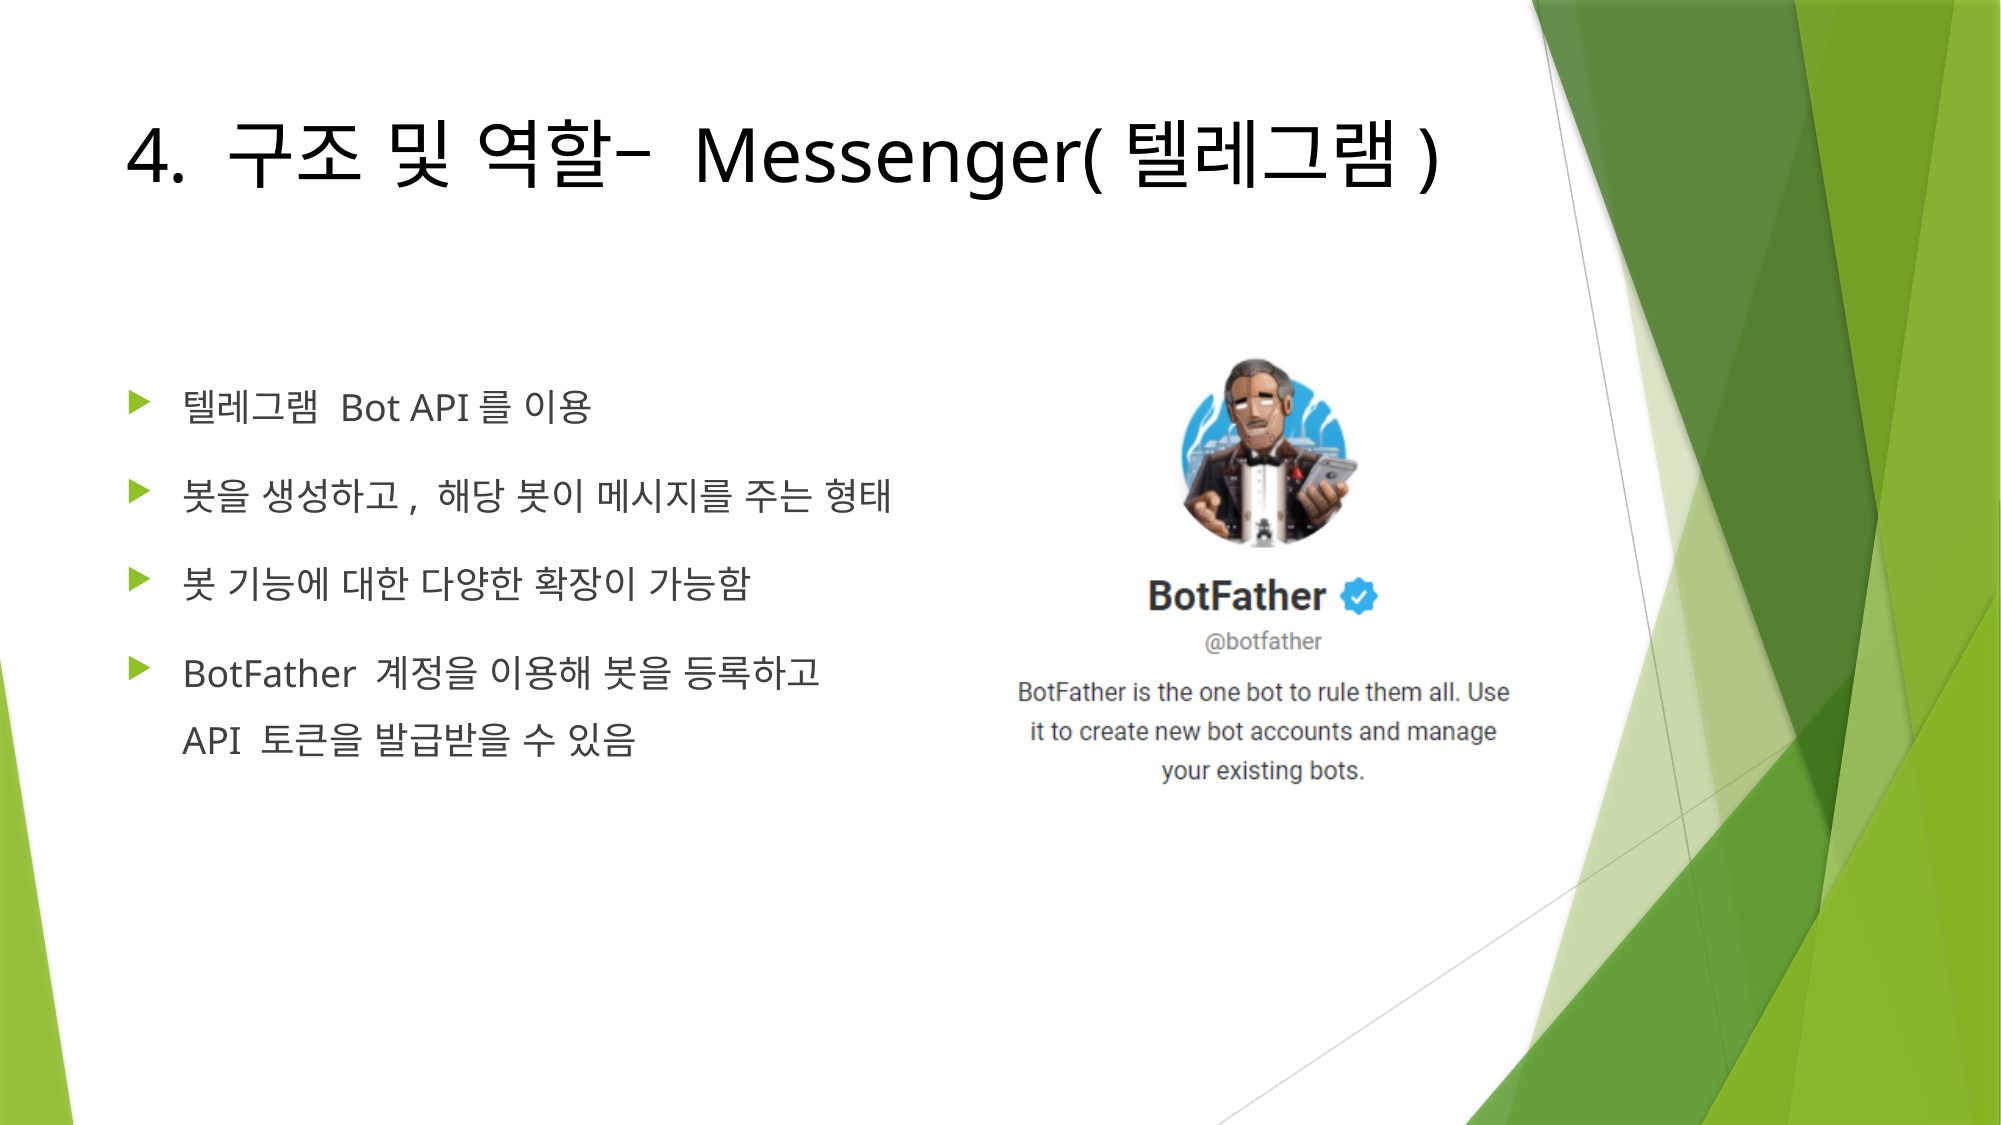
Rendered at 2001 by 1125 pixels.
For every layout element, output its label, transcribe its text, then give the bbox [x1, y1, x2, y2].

picture [971, 316, 1570, 815]
title 4. 구조 및 역할– Messenger(텔레그램) [111, 99, 1522, 317]
list 텔레그램 Bot API를 이용 봇을 생성하고, 해당 봇이 메시지를 주는 형태 봇 기능에 대한 다양한 확장이 가능함 BotFather 계정을 이용해 봇을 등록하고 API 토큰을 발급받을 수 있음 [111, 354, 1522, 992]
